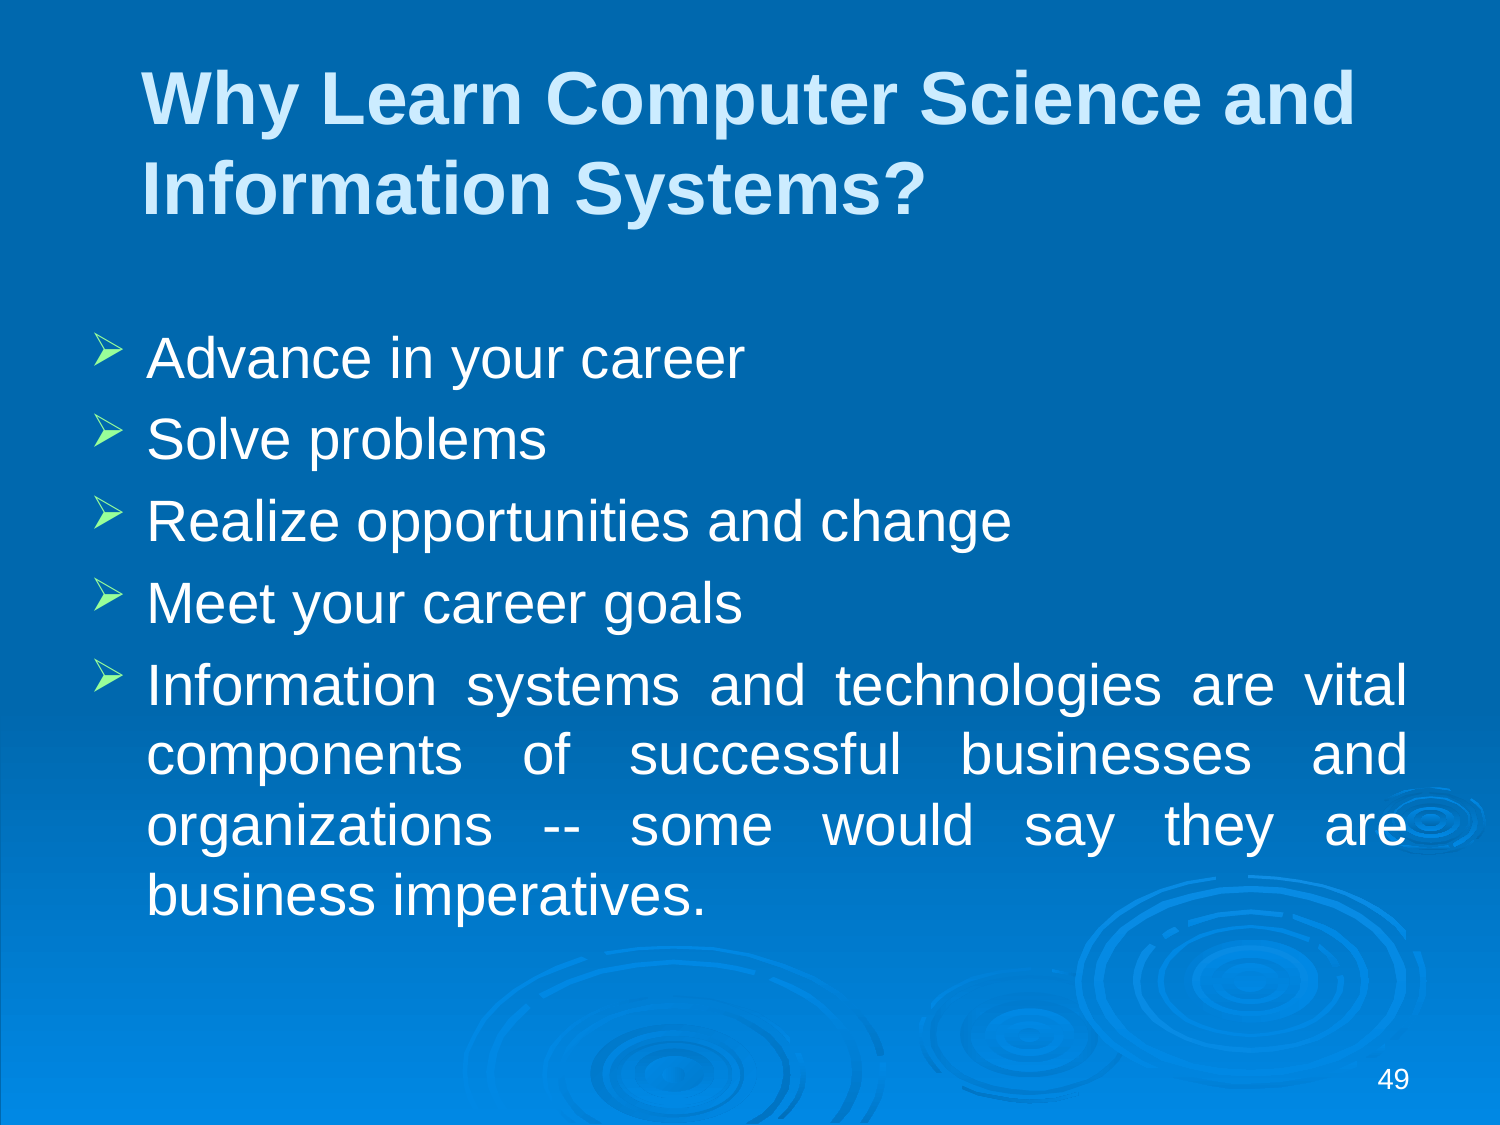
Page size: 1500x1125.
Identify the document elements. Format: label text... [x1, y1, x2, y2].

title Why Learn Computer Science and Information Systems? [74, 45, 1426, 233]
list Advance in your career Solve problems Realize opportunities and change Meet your career goals Information systems and technologies are vital components of successful businesses and organizations -- some would say they are business imperatives. [74, 312, 1426, 943]
slide_number 49 [1074, 1024, 1426, 1103]
